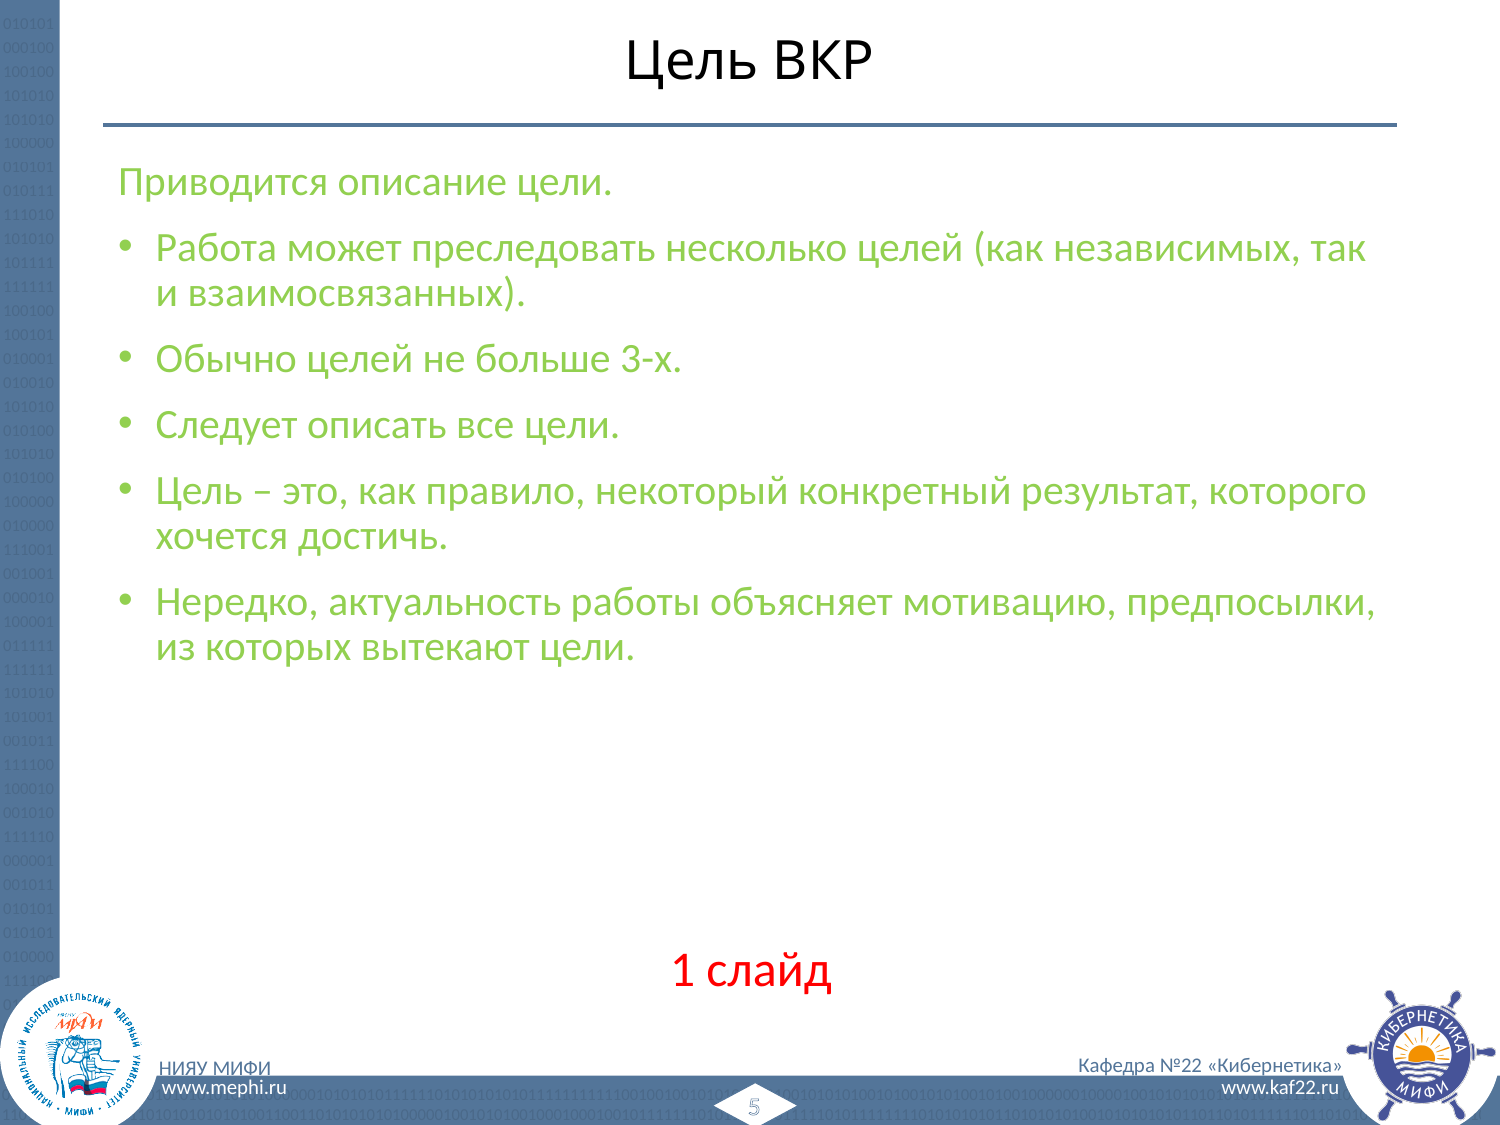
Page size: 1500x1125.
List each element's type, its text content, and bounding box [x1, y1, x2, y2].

picture [1346, 990, 1496, 1121]
list Приводится описание цели. Работа может преследовать несколько целей (как независимых, так и взаимосвязанных). Обычно целей не больше 3-х. Следует описать все цели. Цель – это, как правило, некоторый конкретный результат, которого хочется достичь. Нередко, актуальность работы объясняет мотивацию, предпосылки, из которых вытекают цели. [103, 151, 1397, 1014]
title Цель ВКР [103, 5, 1397, 119]
text_box 1 слайд [654, 932, 854, 1018]
picture [16, 989, 143, 1120]
slide_number 5 [719, 1081, 790, 1125]
